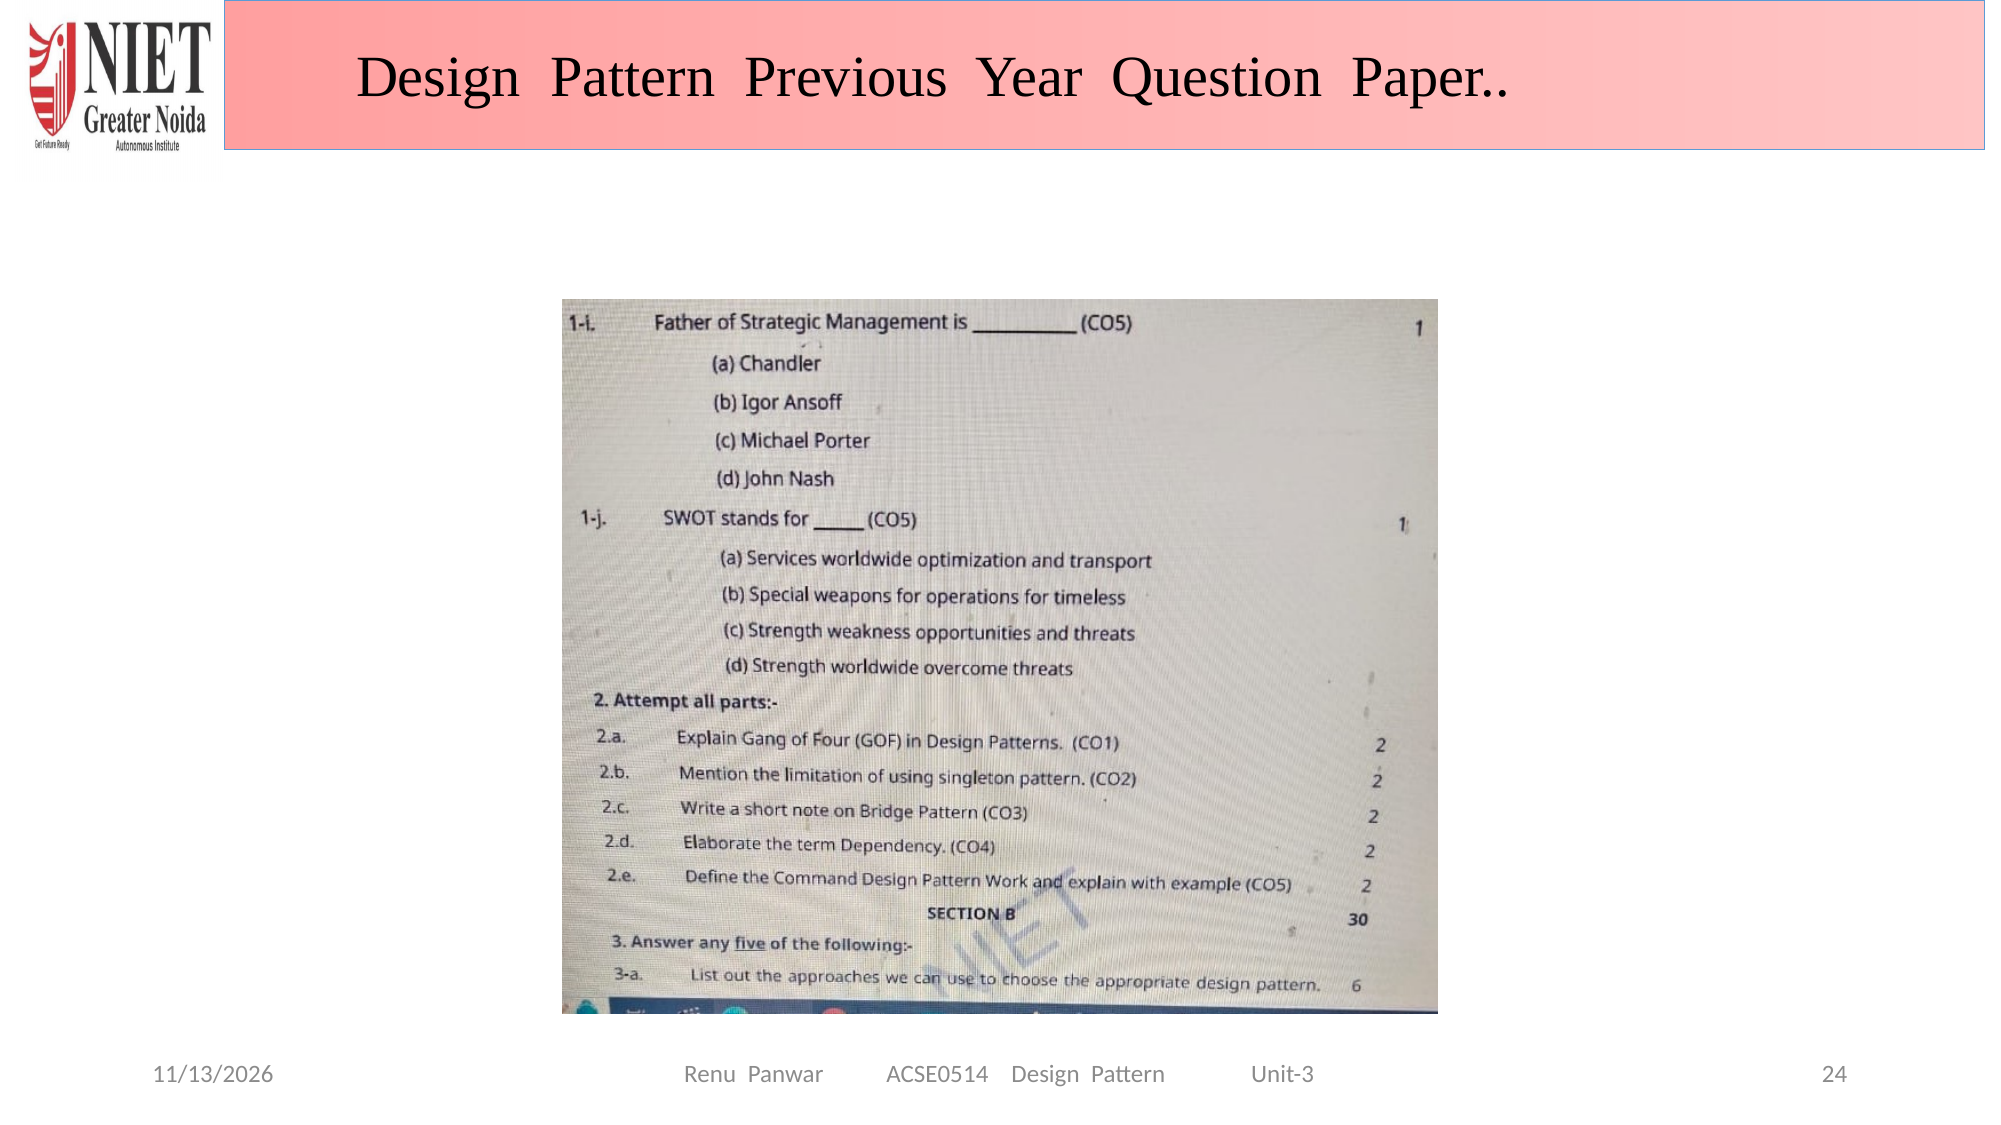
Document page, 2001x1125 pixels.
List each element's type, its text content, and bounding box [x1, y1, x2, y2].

text_box Design Pattern Previous Year Question Paper.. [260, 26, 1607, 116]
slide_number 24 [1412, 1042, 1863, 1103]
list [562, 299, 1438, 1014]
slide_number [137, 1042, 588, 1103]
footer Renu Panwar ACSE0514 Design Pattern Unit-3 [662, 1042, 1338, 1103]
picture [15, 0, 225, 182]
